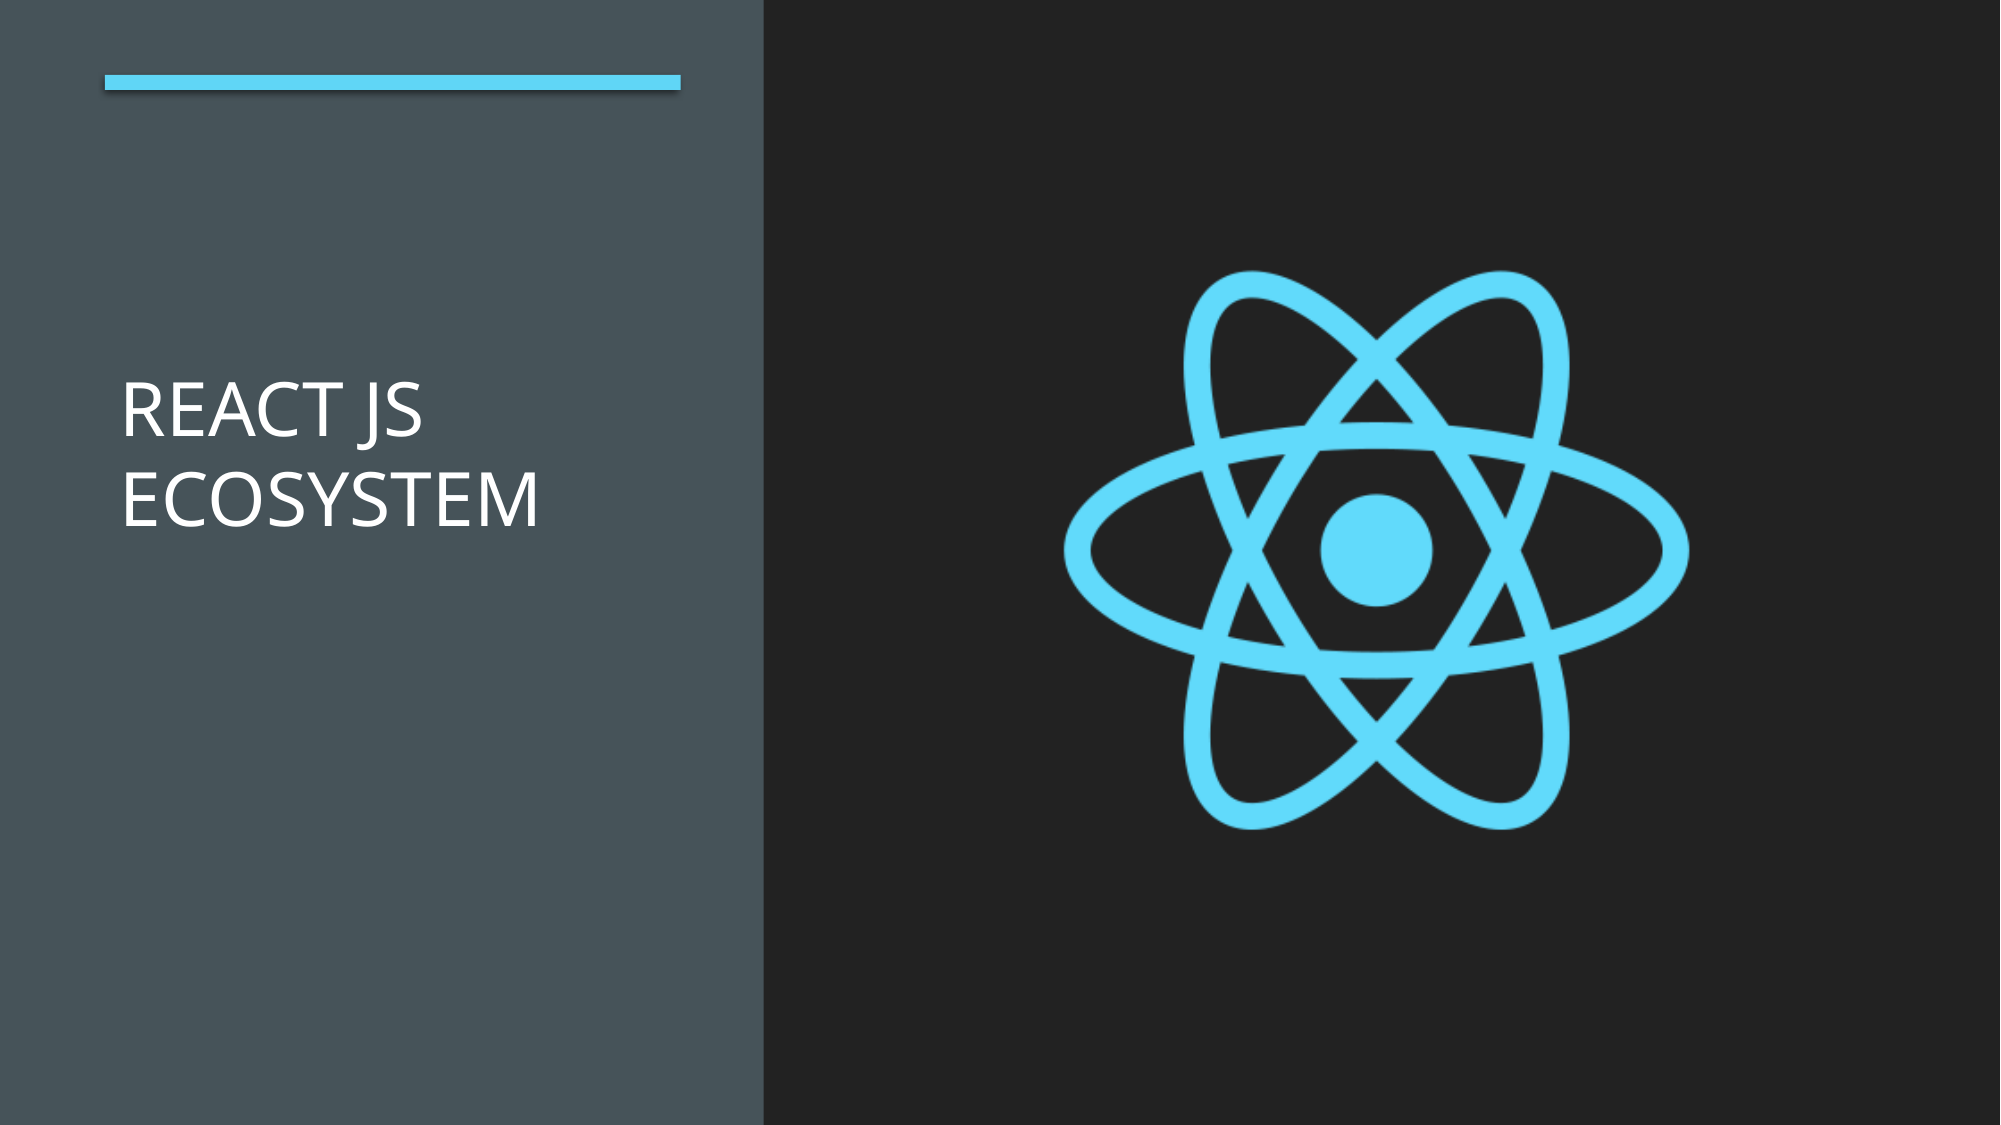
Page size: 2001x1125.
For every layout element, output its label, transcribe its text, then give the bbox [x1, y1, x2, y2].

text_box [104, 74, 682, 91]
title React js ecosystem [104, 141, 681, 762]
picture [762, 0, 2000, 1125]
text_box [0, 0, 760, 1125]
